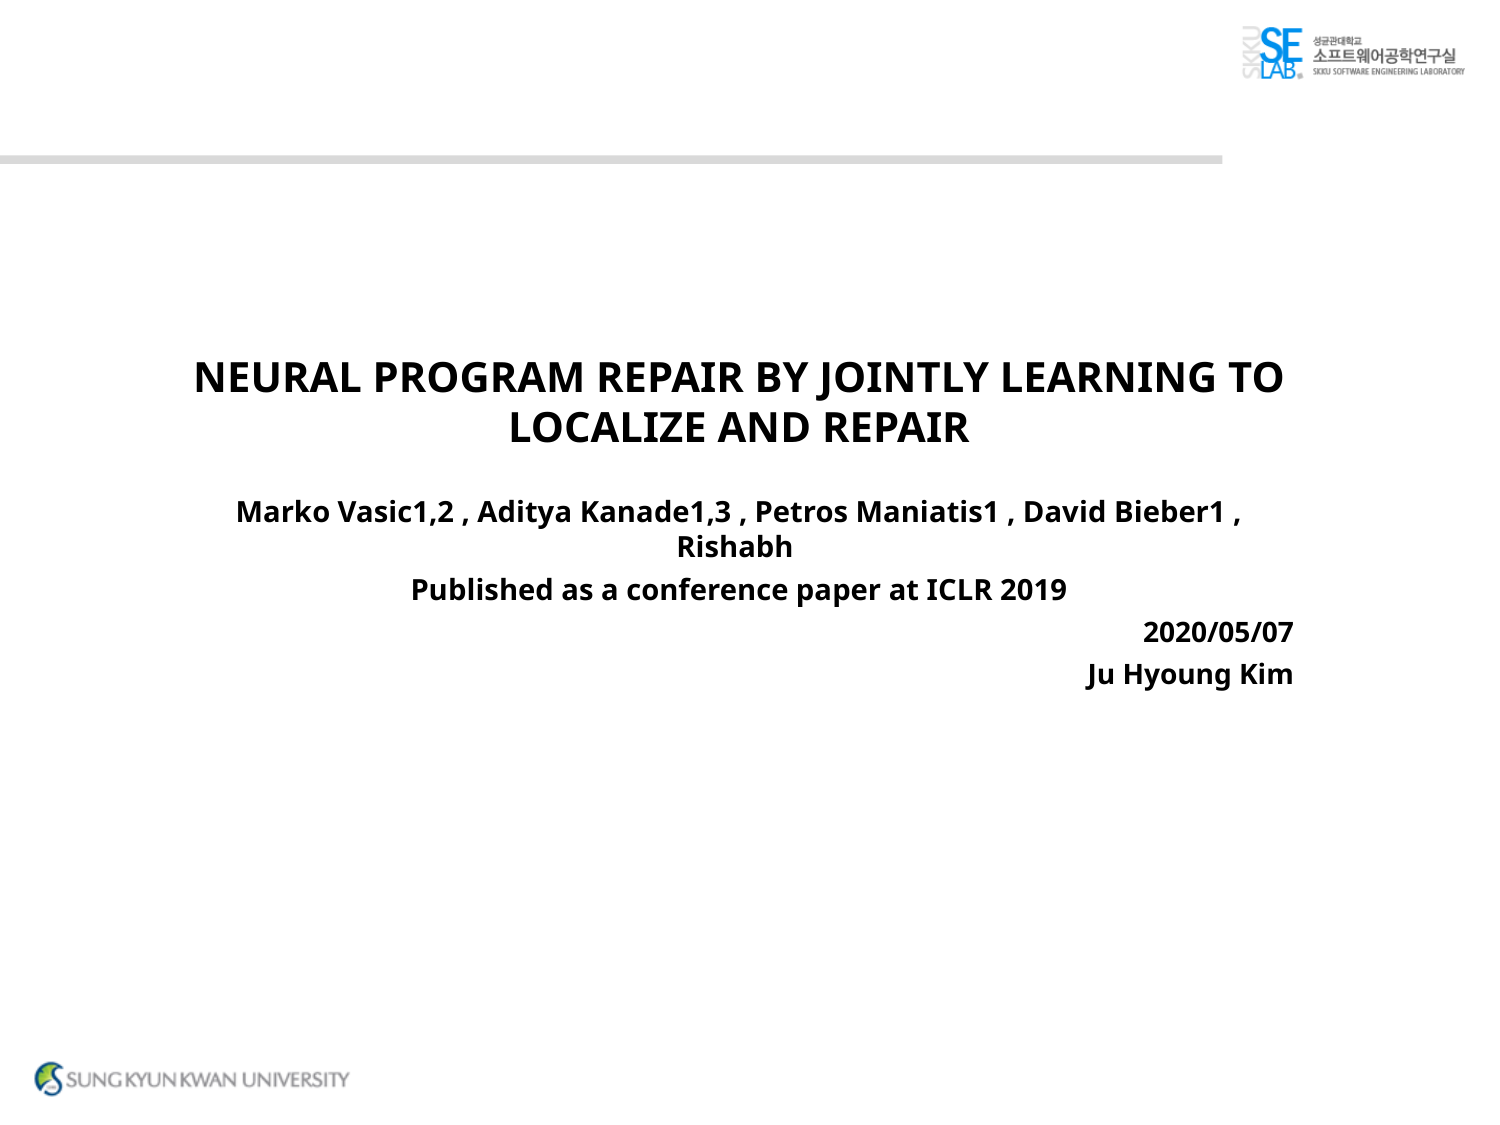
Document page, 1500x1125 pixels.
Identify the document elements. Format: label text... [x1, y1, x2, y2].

title NEURAL PROGRAM REPAIR BY JOINTLY LEARNING TO LOCALIZE AND REPAIR [176, 164, 1303, 459]
picture [1168, 0, 1500, 134]
subtitle Marko Vasic1,2 , Aditya Kanade1,3 , Petros Maniatis1 , David Bieber1 , Rishabh Published as a conference paper at ICLR 2019 2020/05/07 Ju Hyoung Kim [176, 484, 1303, 907]
picture [17, 1046, 366, 1110]
